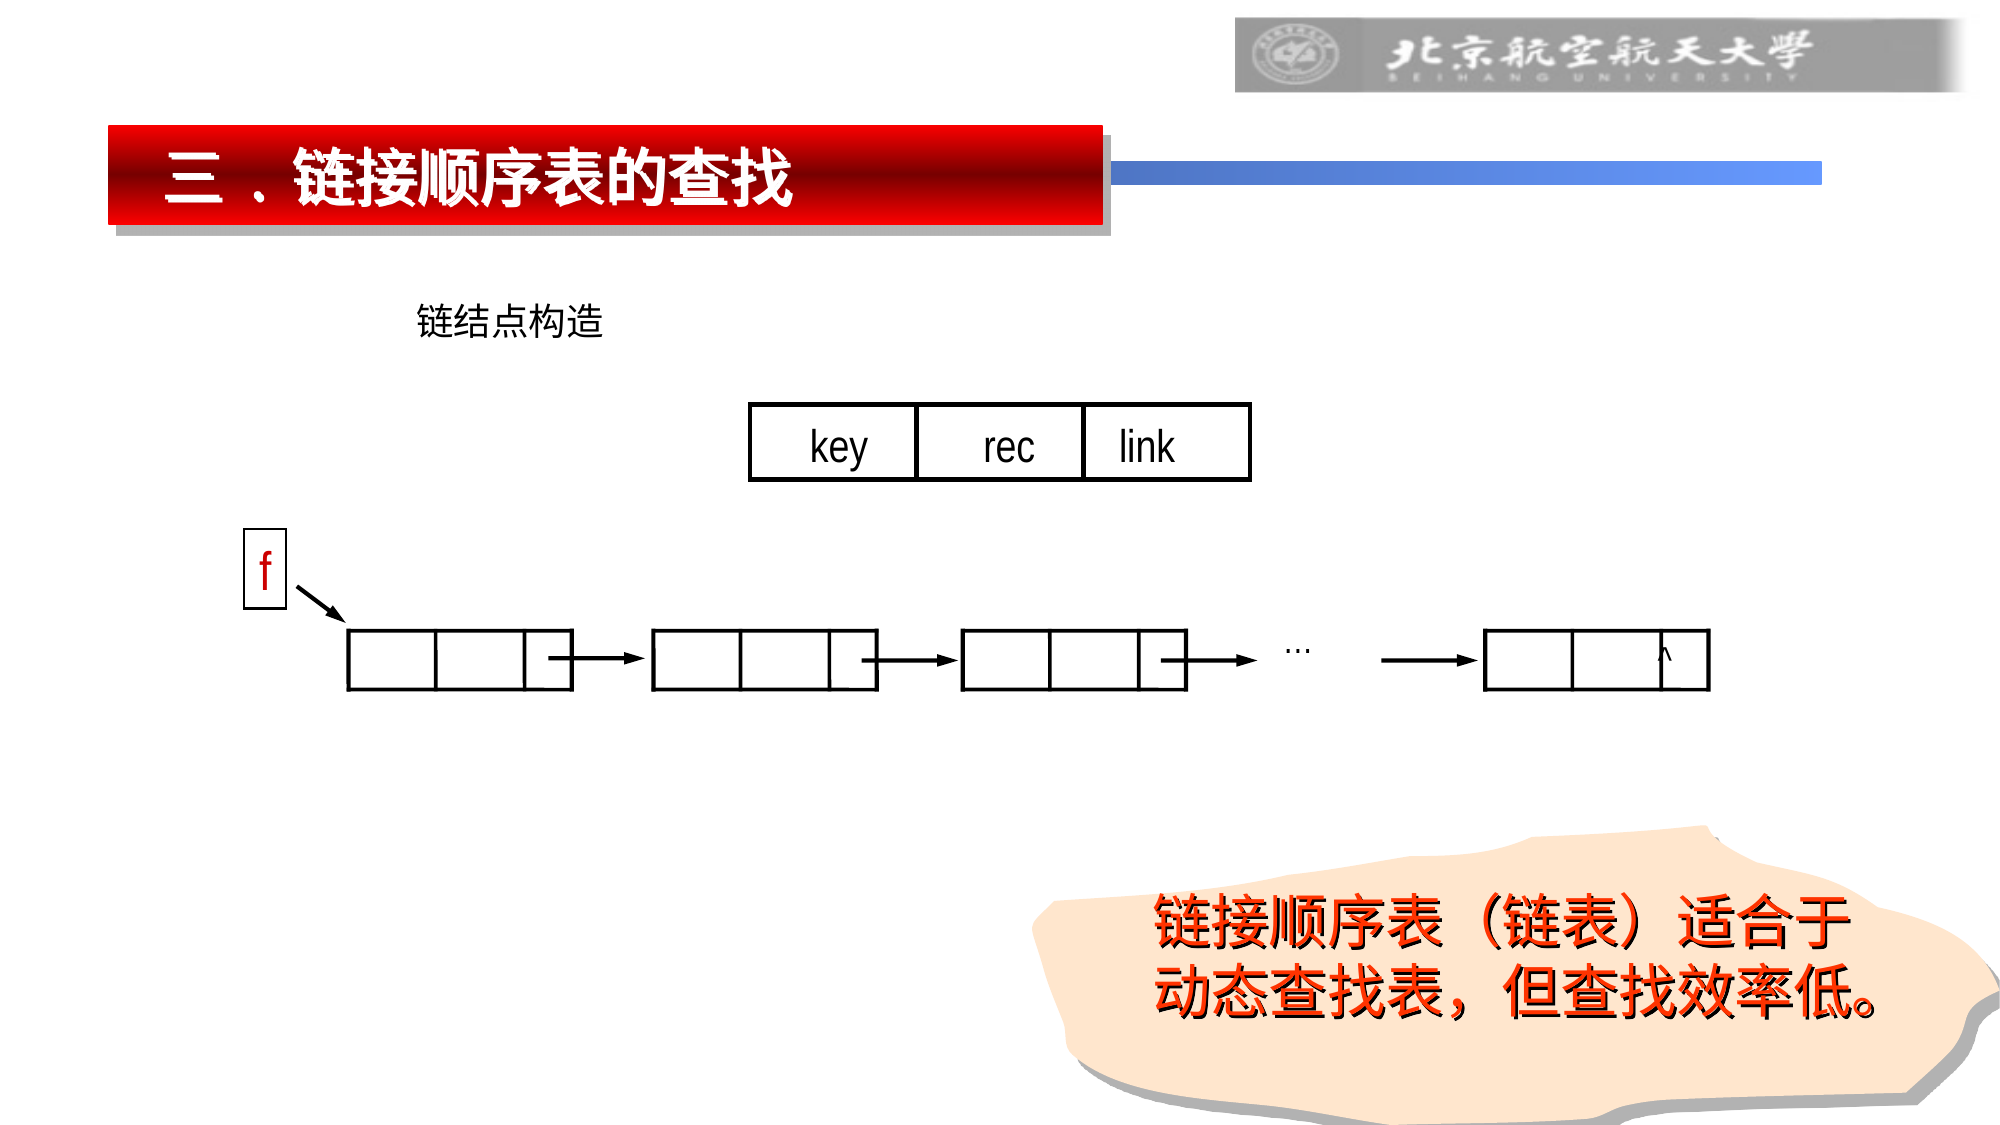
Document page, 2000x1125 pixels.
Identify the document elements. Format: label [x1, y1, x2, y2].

text_box [1023, 808, 2000, 1125]
text_box [401, 290, 1251, 481]
text_box [243, 528, 1709, 691]
picture [1235, 0, 2000, 102]
text_box [107, 124, 1186, 226]
